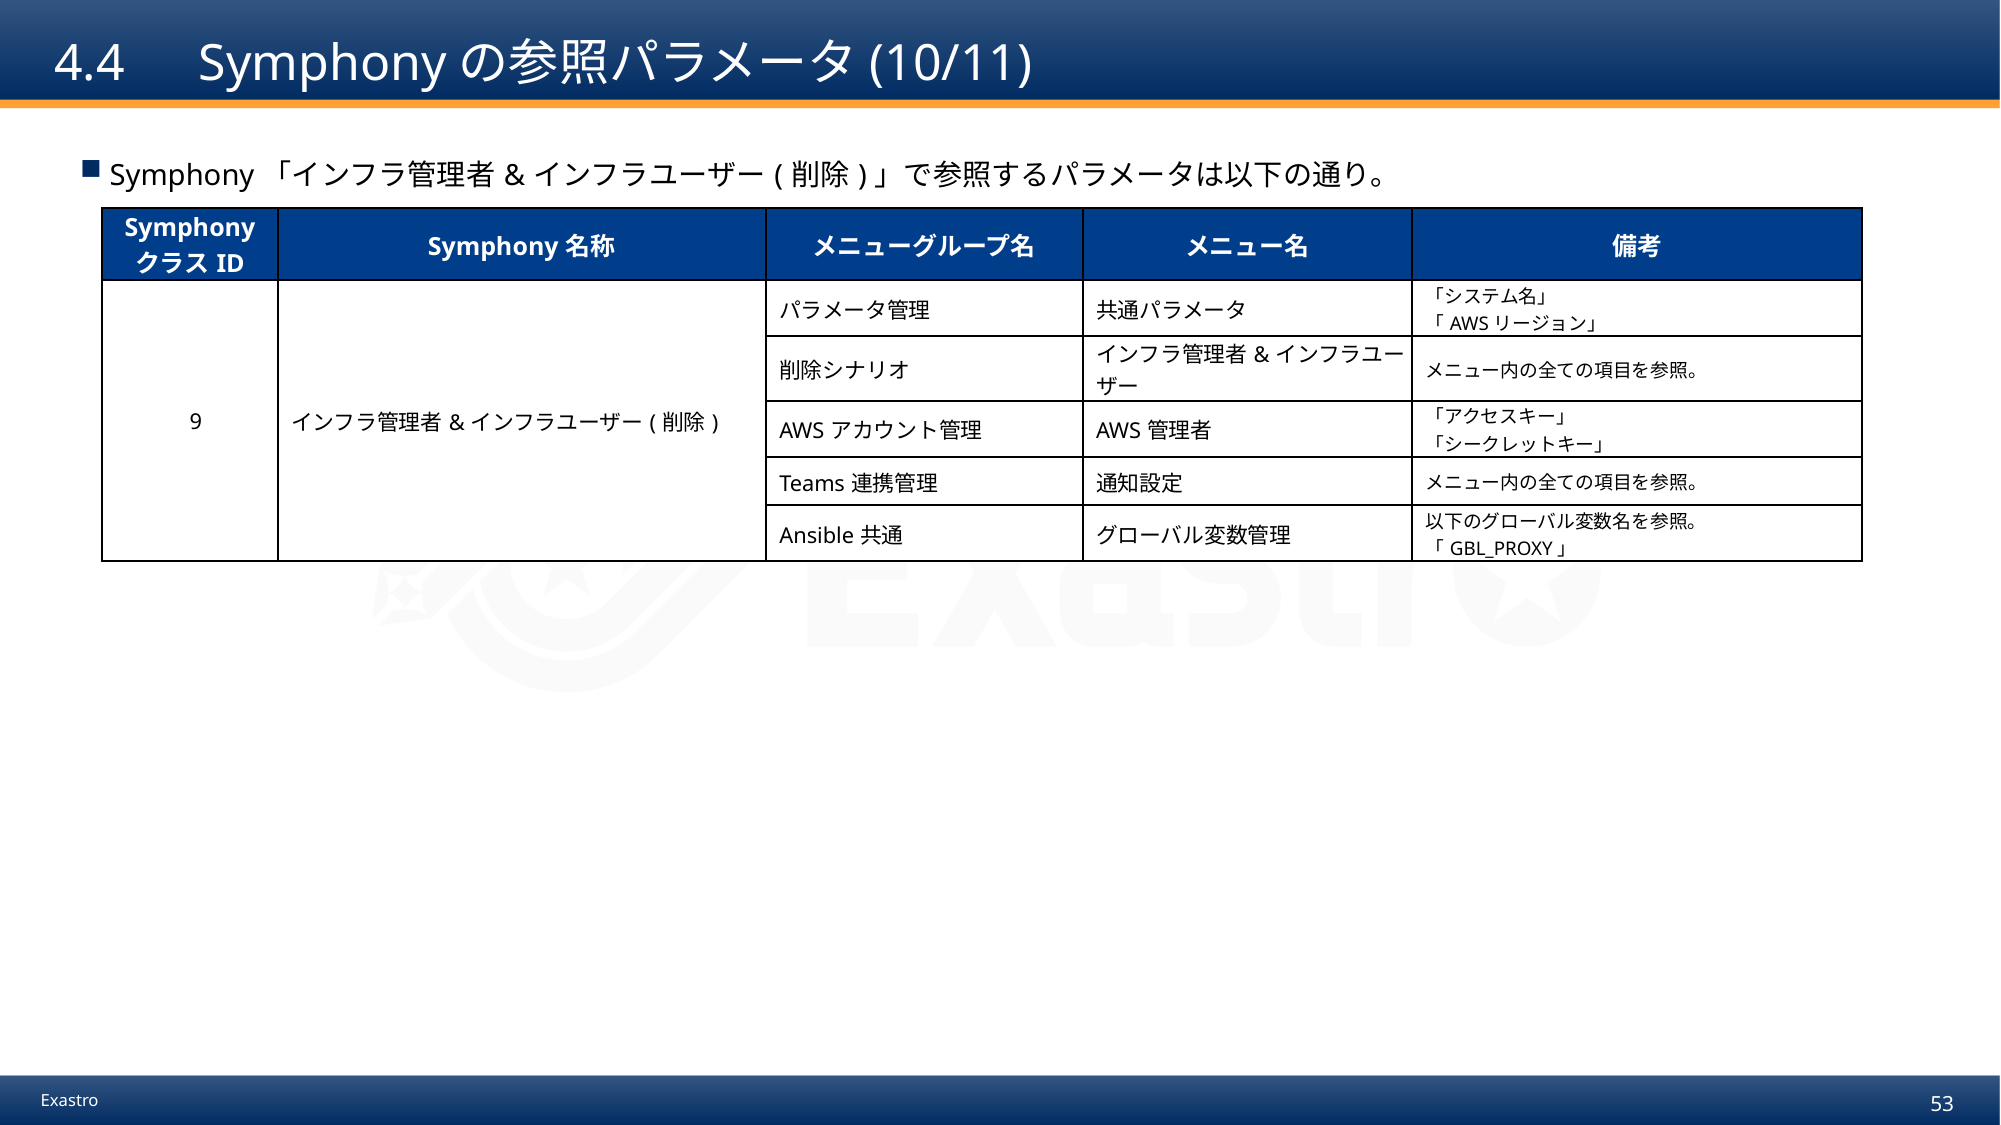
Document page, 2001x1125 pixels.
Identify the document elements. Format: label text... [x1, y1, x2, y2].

picture [0, 0, 2000, 1125]
table_cell グローバル変数管理 [1084, 506, 1411, 560]
table_cell インフラ管理者&インフラユーザー [1084, 337, 1411, 400]
table_header メニューグループ名 [767, 209, 1082, 279]
table_cell Teams連携管理 [767, 458, 1082, 504]
table_cell 通知設定 [1084, 458, 1411, 504]
table_cell メニュー内の全ての項目を参照。 [1413, 458, 1861, 504]
table_cell 9 [103, 281, 277, 560]
table_header メニュー名 [1084, 209, 1411, 279]
table_cell Ansible共通 [767, 506, 1082, 560]
table_cell 削除シナリオ [767, 337, 1082, 400]
table_cell 「システム名」 「AWSリージョン」 [1413, 281, 1861, 335]
table_cell インフラ管理者&インフラユーザー(削除) [279, 281, 765, 560]
table_cell AWSアカウント管理 [767, 402, 1082, 456]
table_cell パラメータ管理 [767, 281, 1082, 335]
table_cell 以下のグローバル変数名を参照。 「GBL_PROXY」 [1413, 506, 1861, 560]
table_cell 「アクセスキー」 「シークレットキー」 [1413, 402, 1861, 456]
table_cell 共通パラメータ [1084, 281, 1411, 335]
table_cell AWS管理者 [1084, 402, 1411, 456]
title 4.4 Symphonyの参照パラメータ(10/11) [39, 18, 1961, 96]
table_cell メニュー内の全ての項目を参照。 [1413, 337, 1861, 400]
table_header Symphony名称 [279, 209, 765, 279]
text_box Symphony「インフラ管理者&インフラユーザー(削除)」で参照するパラメータは以下の通り。 [35, 140, 1437, 204]
table_header Symphony クラスID [103, 209, 277, 279]
table_header 備考 [1413, 209, 1861, 279]
